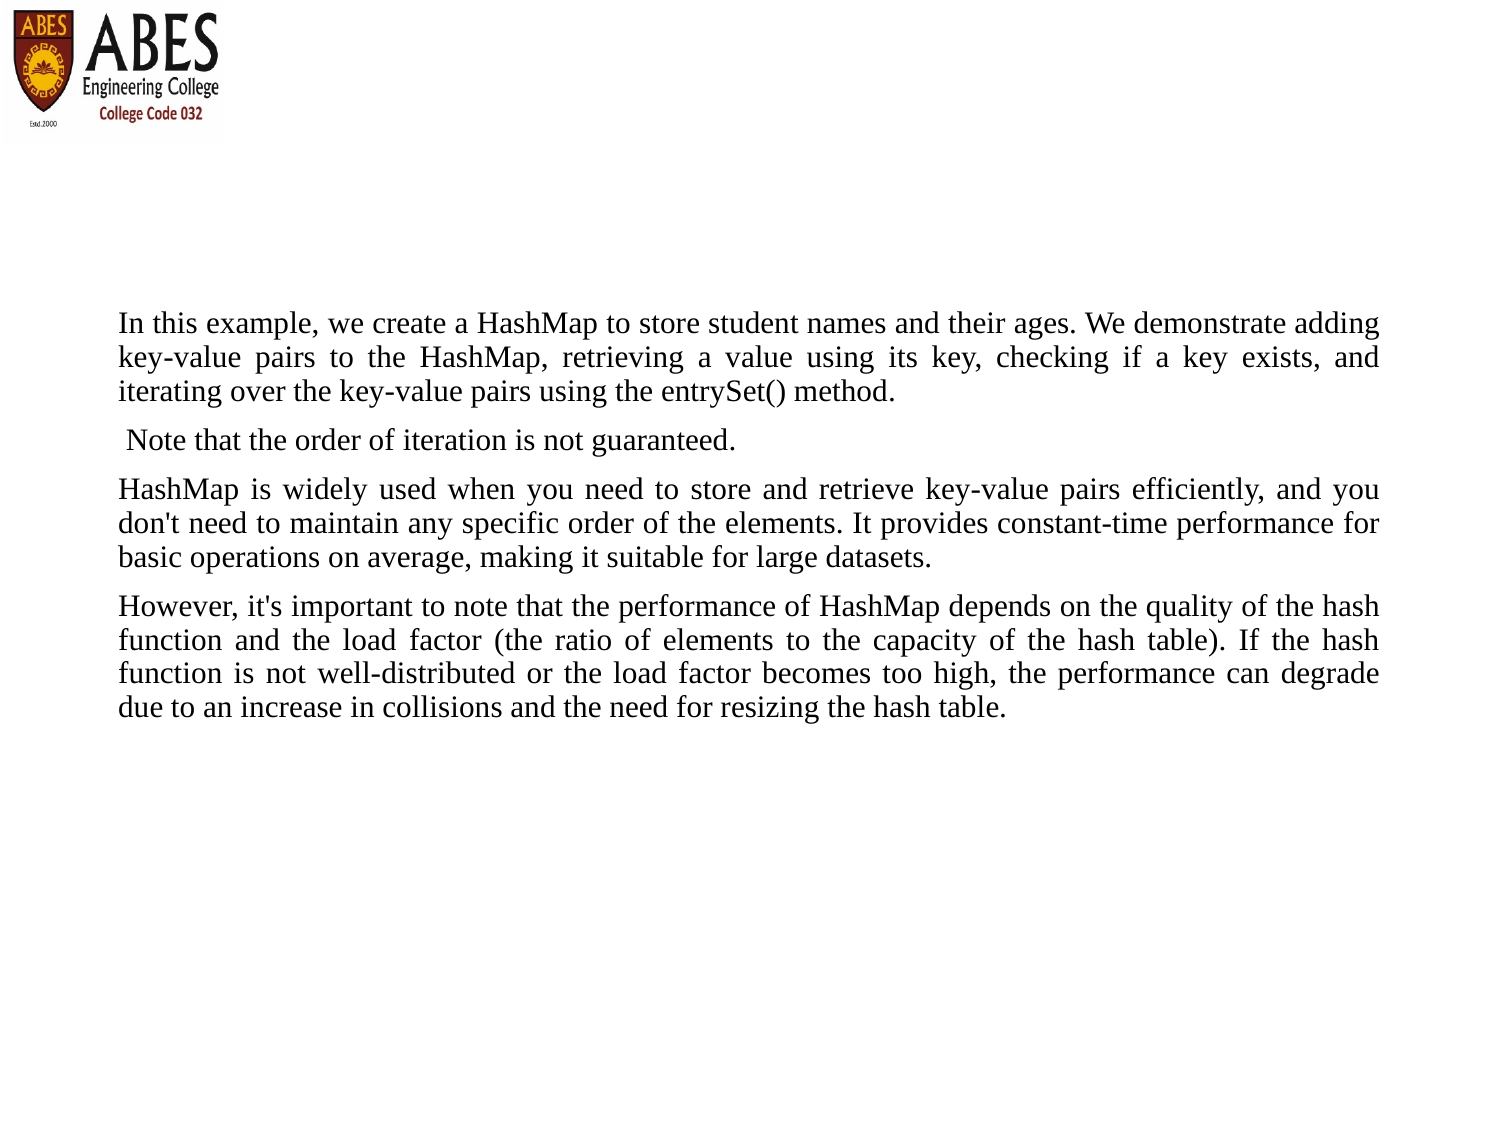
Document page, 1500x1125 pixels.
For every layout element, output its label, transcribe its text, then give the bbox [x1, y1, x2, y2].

picture [2, 0, 225, 146]
list In this example, we create a HashMap to store student names and their ages. We demonstrate adding key-value pairs to the HashMap, retrieving a value using its key, checking if a key exists, and iterating over the key-value pairs using the entrySet() method. Note that the order of iteration is not guaranteed. HashMap is widely used when you need to store and retrieve key-value pairs efficiently, and you don't need to maintain any specific order of the elements. It provides constant-time performance for basic operations on average, making it suitable for large datasets. However, it's important to note that the performance of HashMap depends on the quality of the hash function and the load factor (the ratio of elements to the capacity of the hash table). If the hash function is not well-distributed or the load factor becomes too high, the performance can degrade due to an increase in collisions and the need for resizing the hash table. [103, 299, 1397, 1014]
